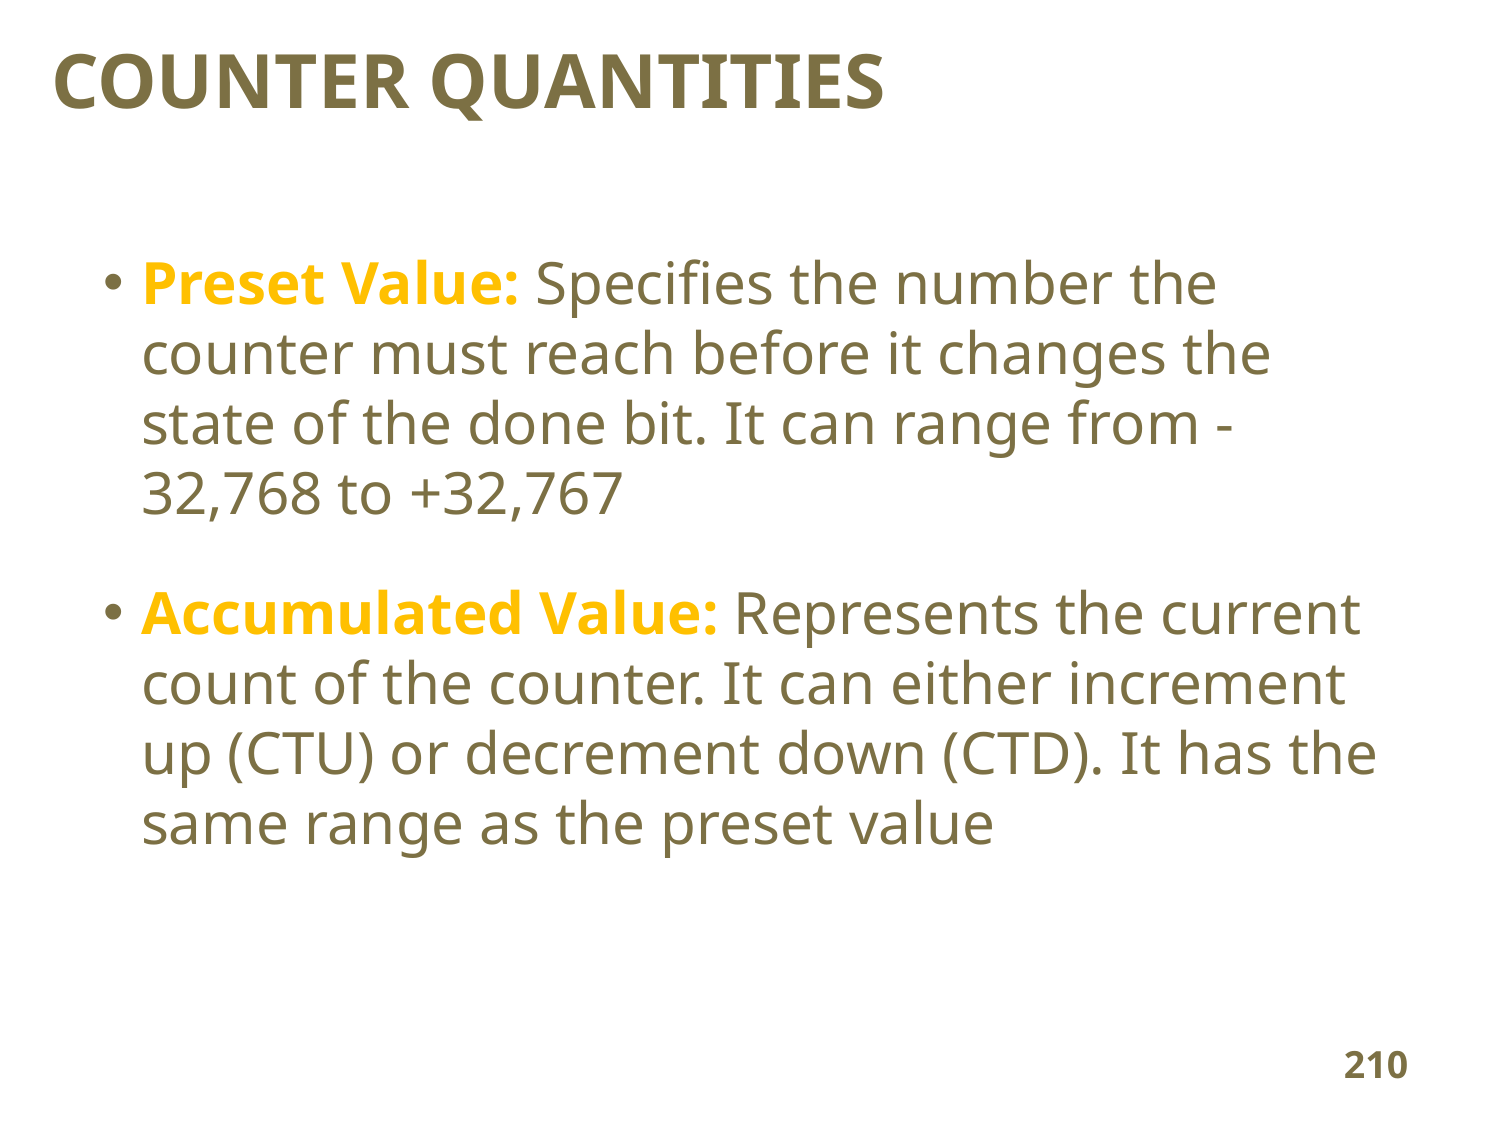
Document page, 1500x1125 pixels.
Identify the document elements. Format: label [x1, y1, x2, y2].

text_box [90, 239, 1403, 947]
slide_number [1330, 1051, 1490, 1098]
text_box [37, 22, 1418, 135]
